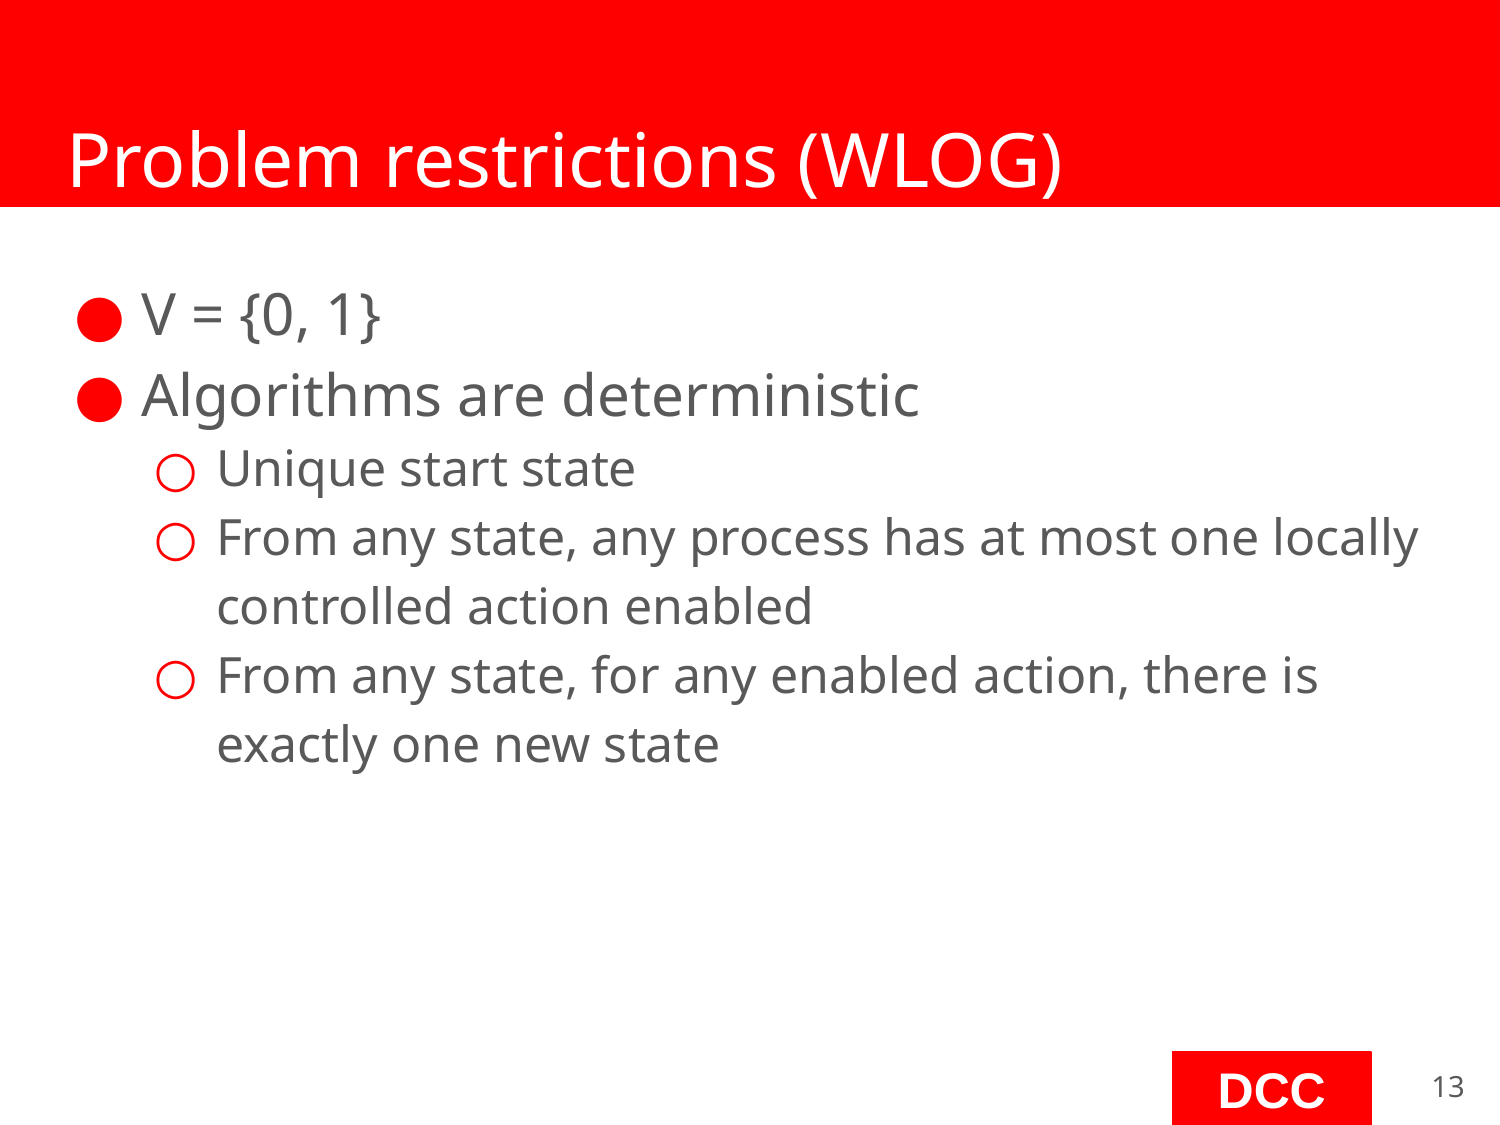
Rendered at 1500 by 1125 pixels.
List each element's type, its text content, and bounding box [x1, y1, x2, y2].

title Problem restrictions (WLOG) [51, 97, 1449, 223]
list V = {0, 1} Algorithms are deterministic Unique start state From any state, any process has at most one locally controlled action enabled From any state, for any enabled action, there is exactly one new state [51, 252, 1449, 1000]
slide_number ‹#› [1389, 1044, 1480, 1125]
